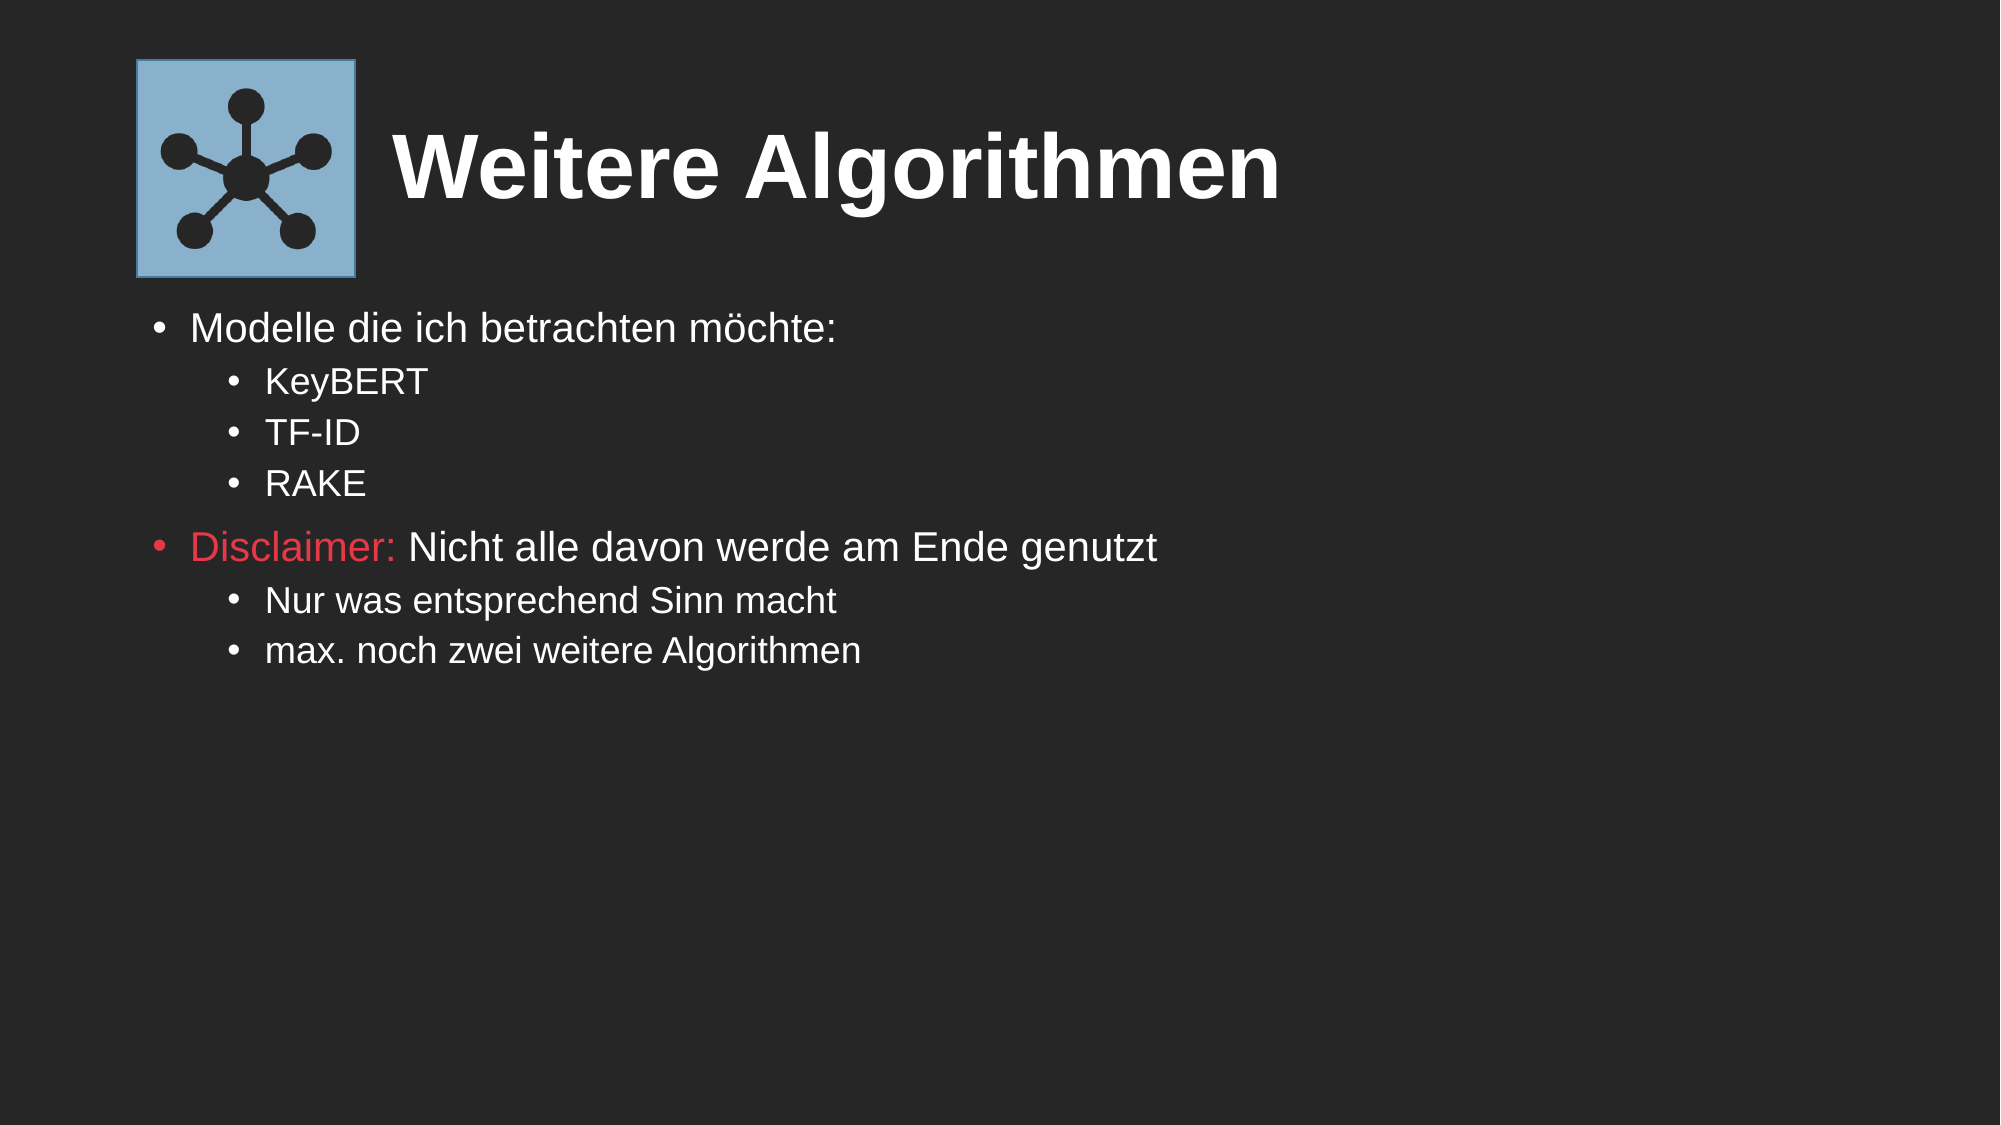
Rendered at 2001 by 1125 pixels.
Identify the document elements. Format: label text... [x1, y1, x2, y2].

list Modelle die ich betrachten möchte: KeyBERT TF-ID RAKE Disclaimer: Nicht alle davon werde am Ende genutzt Nur was entsprechend Sinn macht max. noch zwei weitere Algorithmen [137, 299, 1863, 1014]
picture [137, 59, 355, 278]
title Weitere Algorithmen [377, 59, 1863, 278]
